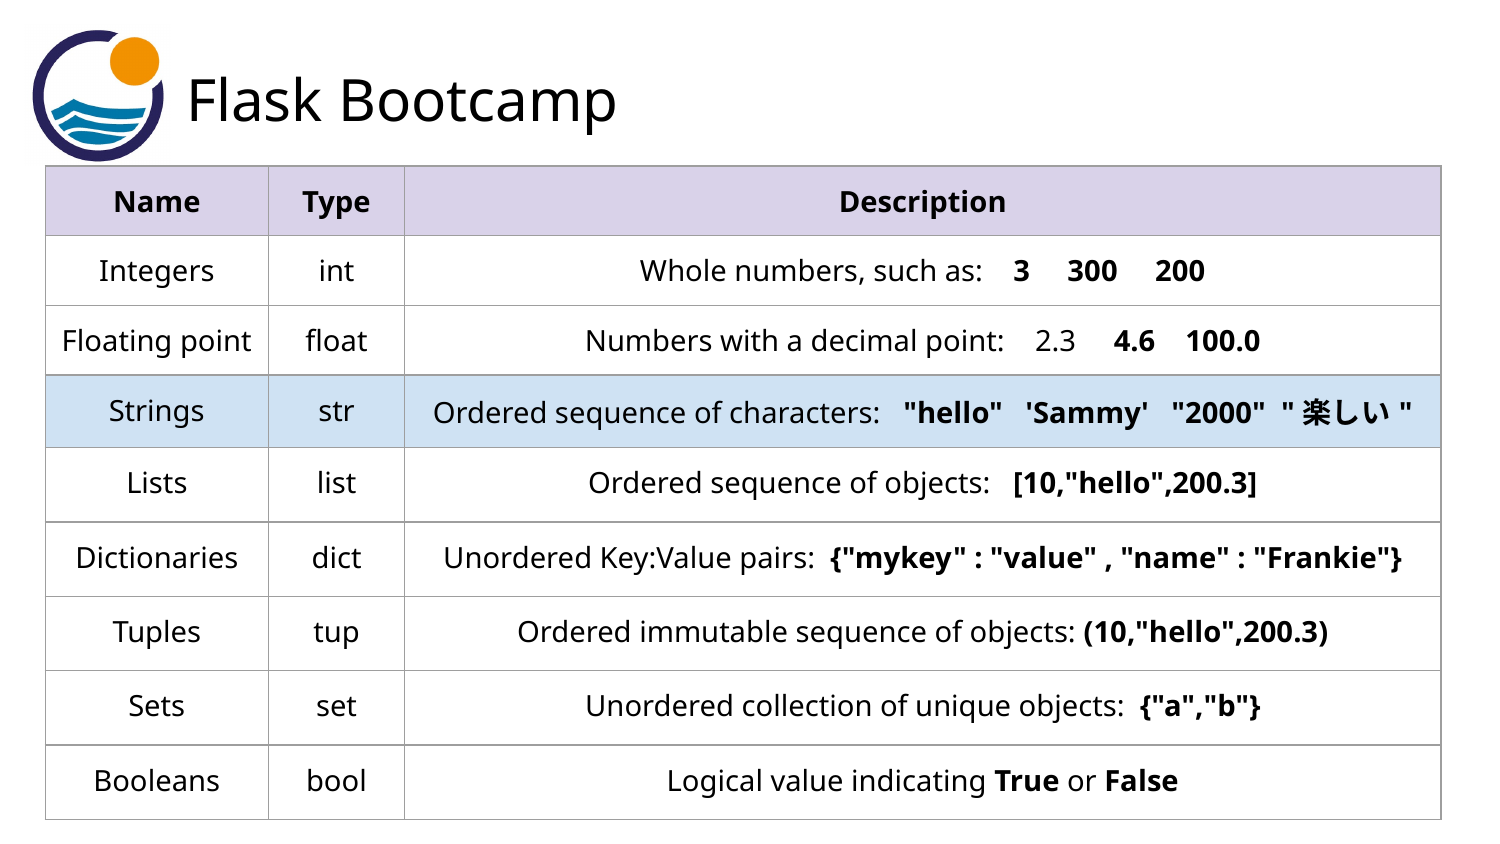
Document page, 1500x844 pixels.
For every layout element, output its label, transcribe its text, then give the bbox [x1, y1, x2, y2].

table_cell Floating point [46, 306, 268, 374]
table_cell Ordered sequence of characters: "hello" 'Sammy' "2000" "楽しい" [405, 376, 1440, 447]
table_header Description [405, 167, 1440, 235]
table_cell Lists [46, 448, 268, 521]
table_cell Booleans [46, 746, 268, 819]
table_cell Unordered collection of unique objects: {"a","b"} [405, 671, 1440, 744]
table_header Type [269, 167, 404, 235]
picture [24, 24, 172, 167]
table_header Name [46, 167, 268, 235]
table_cell Ordered immutable sequence of objects: (10,"hello",200.3) [405, 597, 1440, 670]
title Flask Bootcamp [176, 48, 1449, 143]
table_cell dict [269, 523, 404, 596]
table_cell bool [269, 746, 404, 819]
table_cell set [269, 671, 404, 744]
table_cell float [269, 306, 404, 374]
table_cell Tuples [46, 597, 268, 670]
table_cell Dictionaries [46, 523, 268, 596]
table_cell Ordered sequence of objects: [10,"hello",200.3] [405, 448, 1440, 521]
table_cell Sets [46, 671, 268, 744]
table_cell Logical value indicating True or False [405, 746, 1440, 819]
table_cell Strings [46, 376, 268, 447]
table_cell Whole numbers, such as: 3 300 200 [405, 236, 1440, 305]
table_cell int [269, 236, 404, 305]
table_cell Unordered Key:Value pairs: {"mykey" : "value" , "name" : "Frankie"} [405, 523, 1440, 596]
table_cell tup [269, 597, 404, 670]
table_cell list [269, 448, 404, 521]
table_cell str [269, 376, 404, 447]
table_cell Numbers with a decimal point: 2.3 4.6 100.0 [405, 306, 1440, 374]
table_cell Integers [46, 236, 268, 305]
